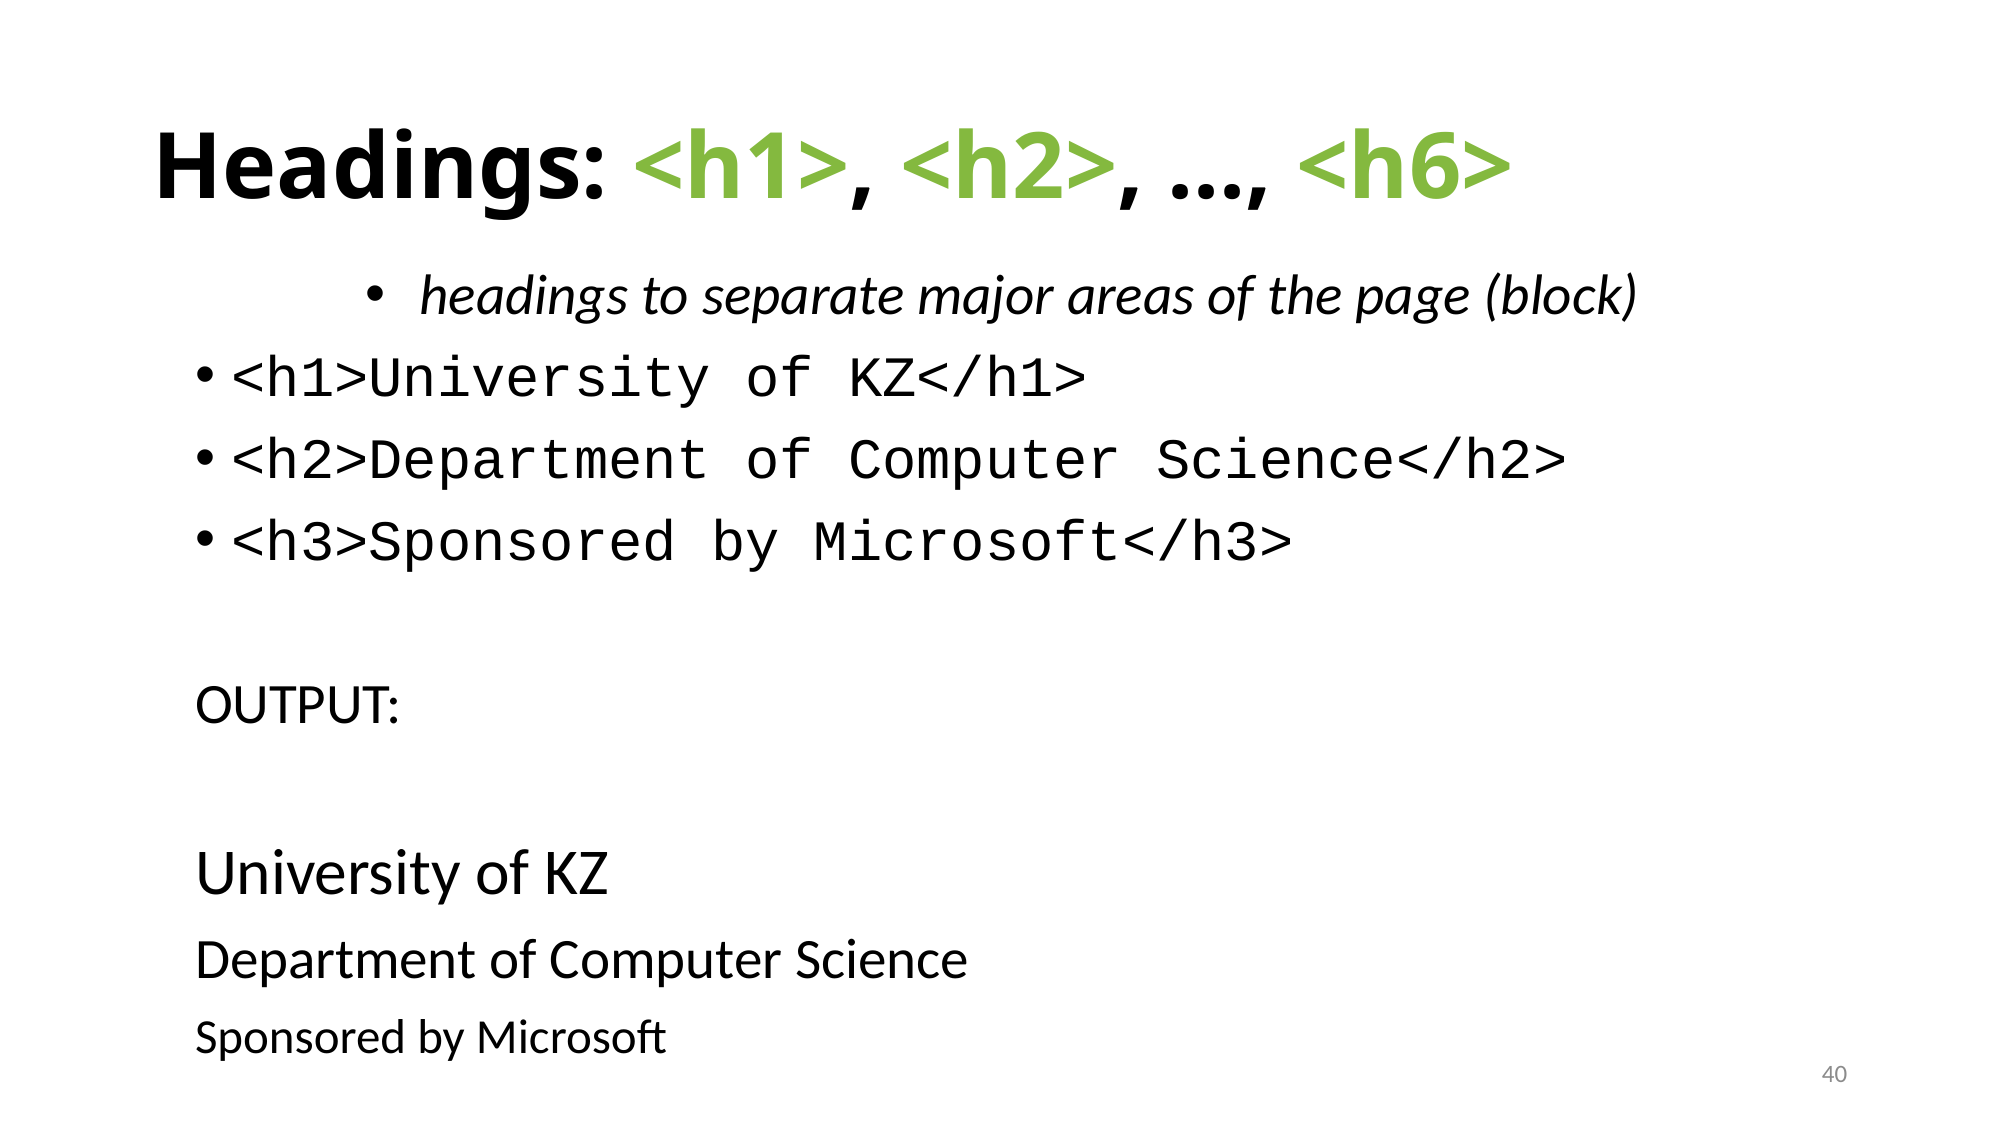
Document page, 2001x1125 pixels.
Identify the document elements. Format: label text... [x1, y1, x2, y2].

slide_number 40 [1412, 1042, 1863, 1103]
list headings to separate major areas of the page (block) <h1>University of KZ</h1> <h2>Department of Computer Science</h2> <h3>Sponsored by Microsoft</h3> OUTPUT: University of KZ Department of Computer Science Sponsored by Microsoft [180, 257, 1830, 1075]
title Headings: <h1>, <h2>, ..., <h6> [137, 59, 1863, 278]
